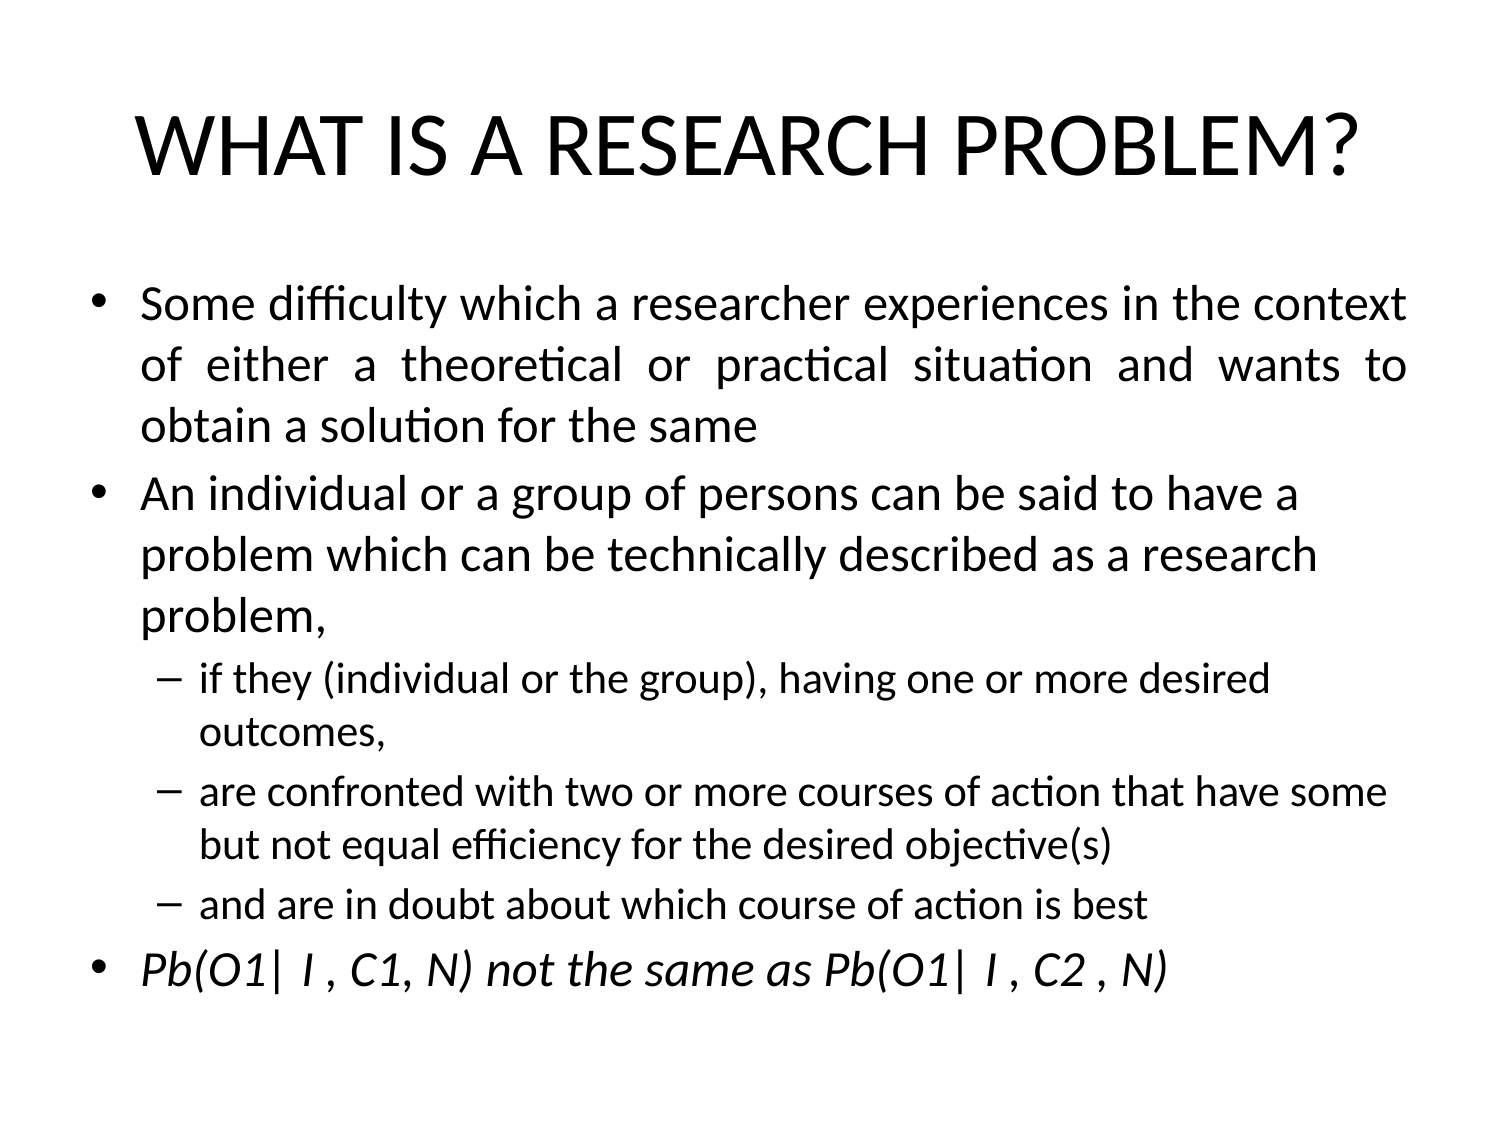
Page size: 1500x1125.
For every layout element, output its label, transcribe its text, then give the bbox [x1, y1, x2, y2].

title WHAT IS A RESEARCH PROBLEM? [75, 45, 1425, 233]
list Some difficulty which a researcher experiences in the context of either a theoretical or practical situation and wants to obtain a solution for the same An individual or a group of persons can be said to have a problem which can be technically described as a research problem, if they (individual or the group), having one or more desired outcomes, are confronted with two or more courses of action that have some but not equal efficiency for the desired objective(s) and are in doubt about which course of action is best Pb(O1| I , C1, N) not the same as Pb(O1| I , C2 , N) [75, 262, 1425, 1005]
